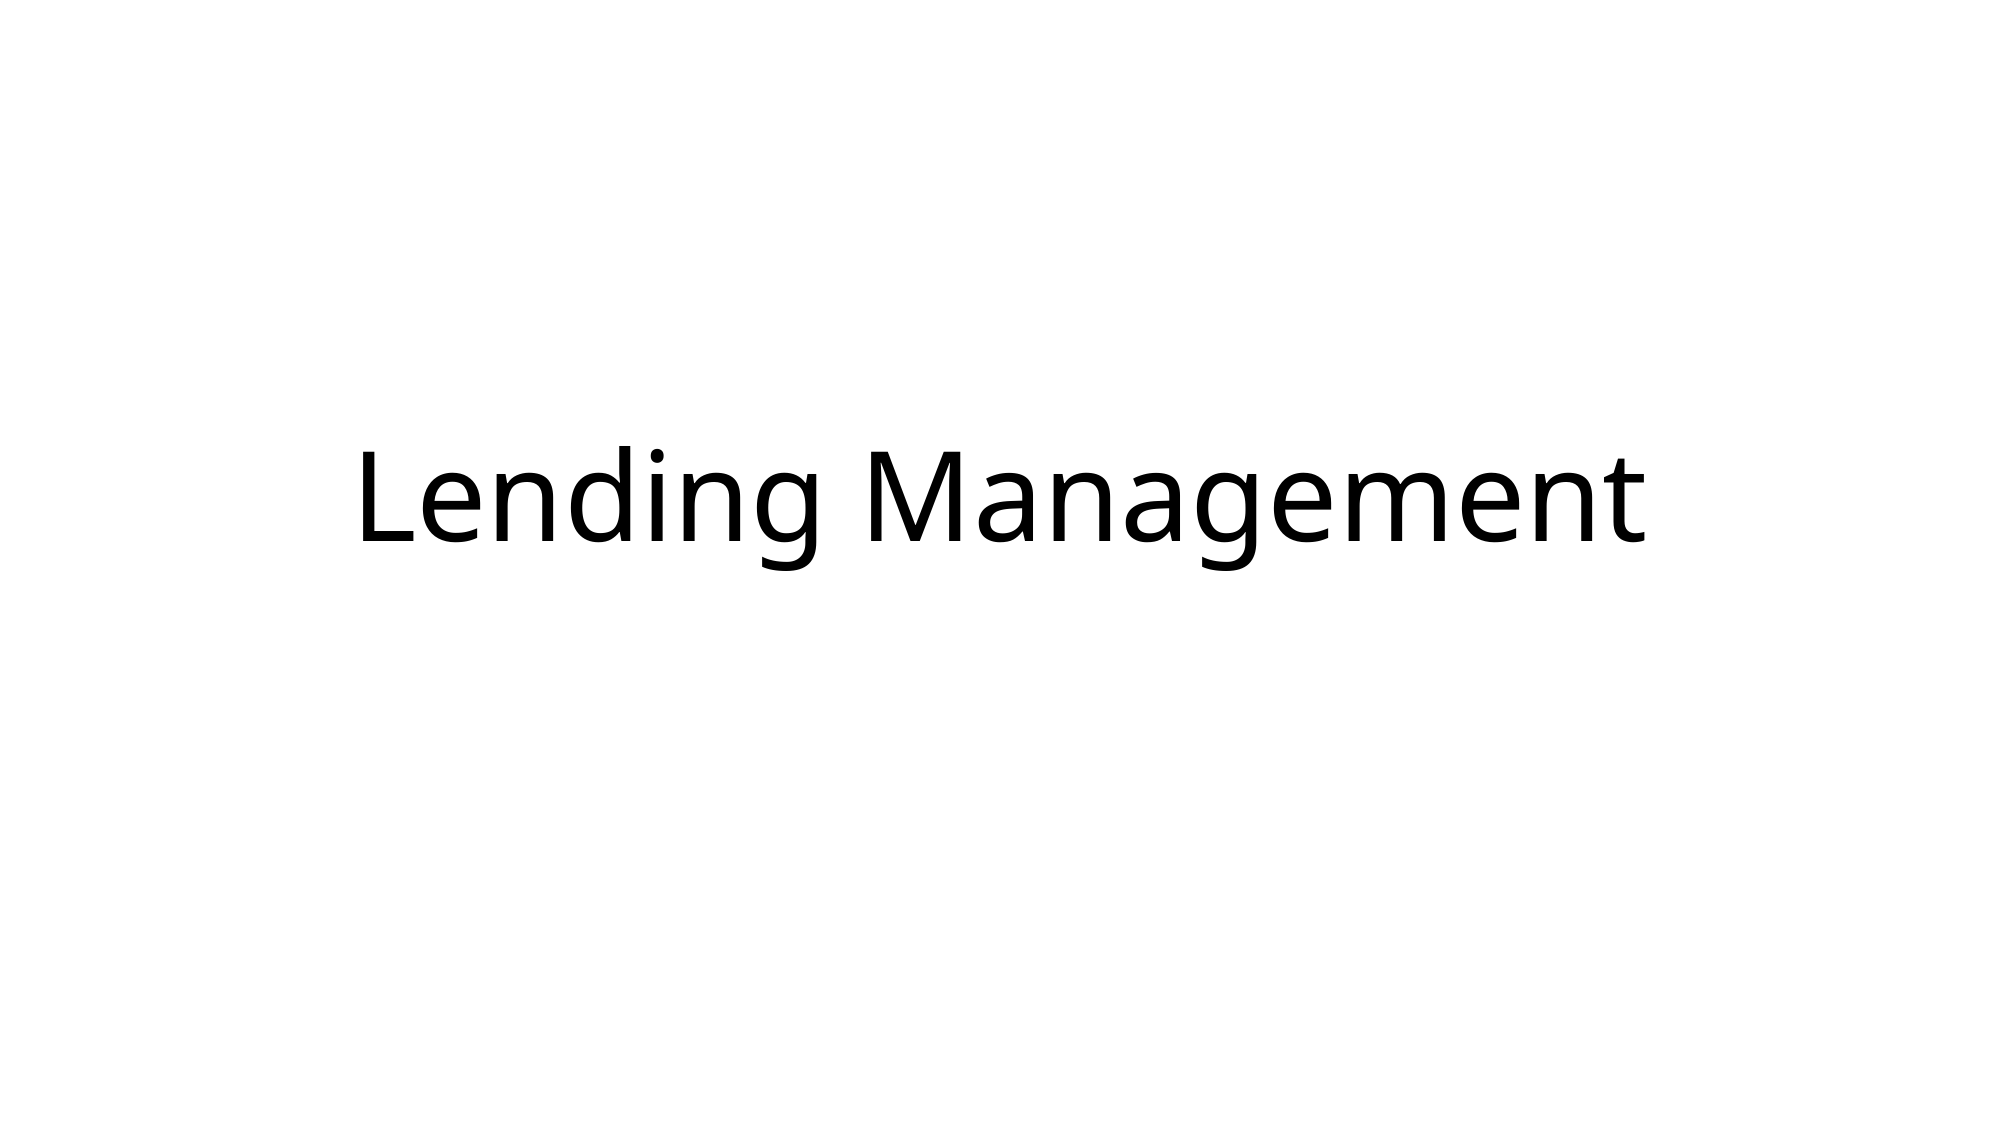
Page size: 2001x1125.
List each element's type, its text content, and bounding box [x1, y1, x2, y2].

title Lending Management [249, 184, 1750, 576]
